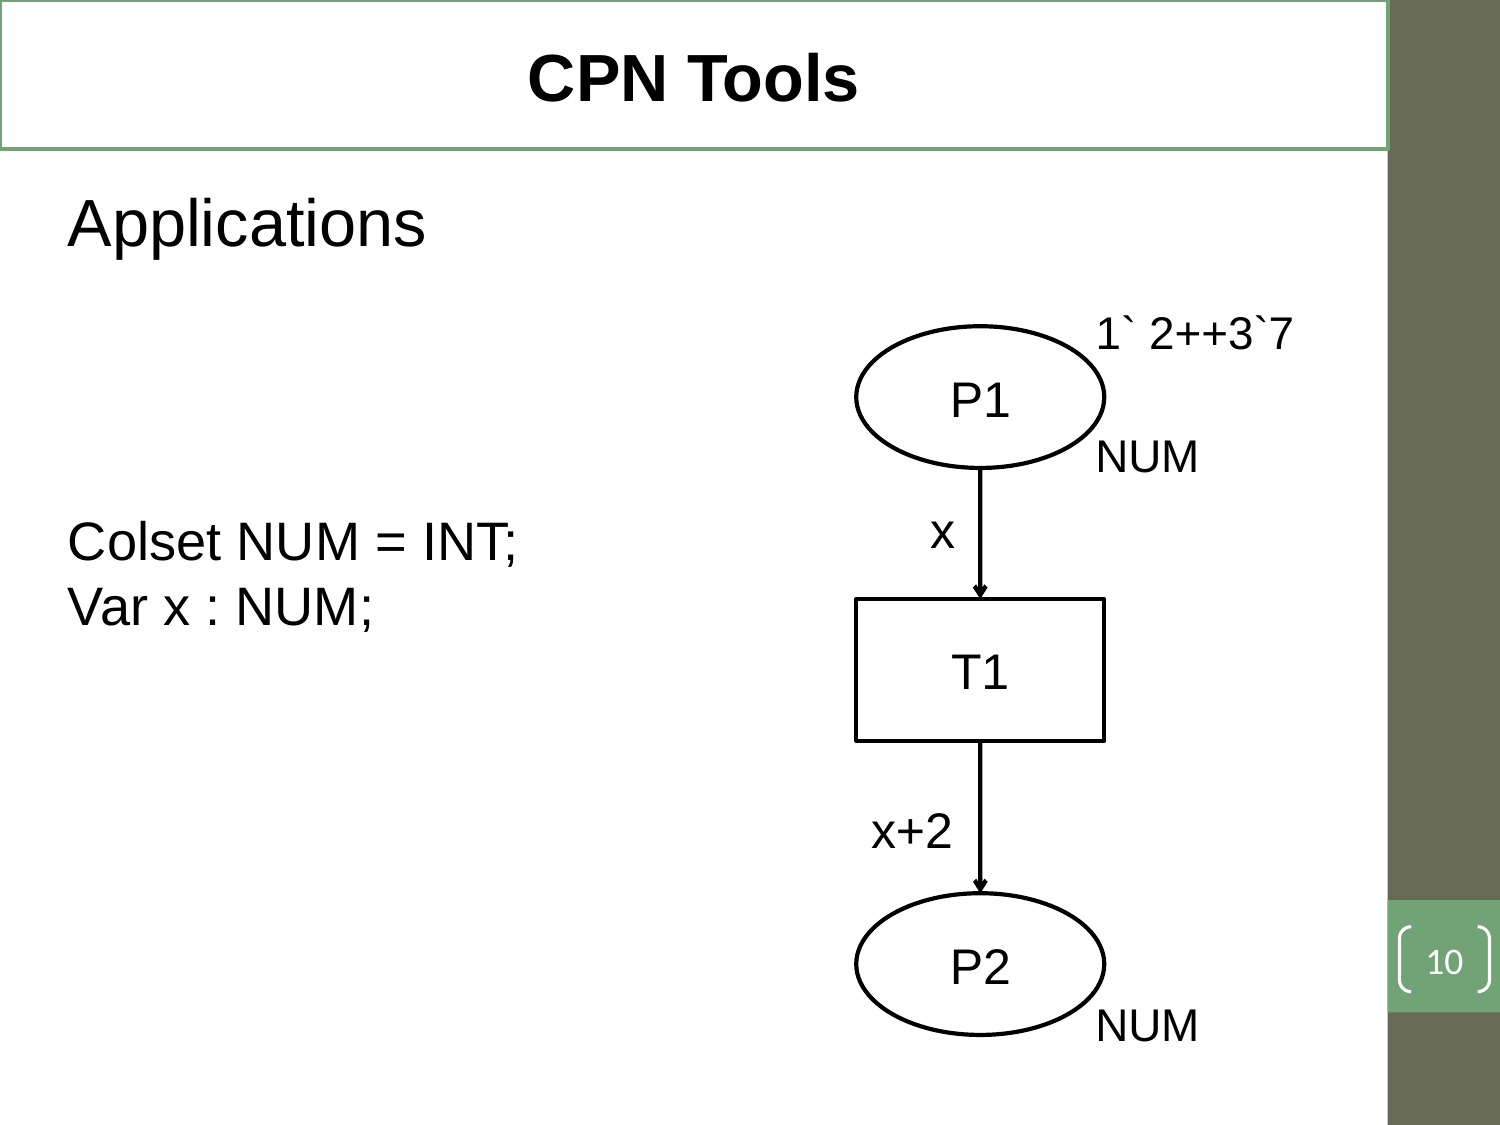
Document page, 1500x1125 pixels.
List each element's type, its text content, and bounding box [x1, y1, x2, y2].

text_box T1 [854, 597, 1106, 743]
text_box P2 [854, 891, 1107, 1038]
text_box Applications [53, 172, 809, 268]
text_box NUM [1080, 419, 1247, 489]
text_box NUM [1080, 987, 1247, 1058]
text_box 1` 2++3`7 [1080, 295, 1388, 366]
text_box P1 [854, 324, 1107, 471]
text_box x [915, 491, 977, 567]
text_box Colset NUM = INT; Var x : NUM; [53, 498, 833, 644]
slide_number 10 [1397, 925, 1492, 994]
text_box CPN Tools [0, 0, 1390, 151]
text_box x+2 [856, 790, 977, 866]
